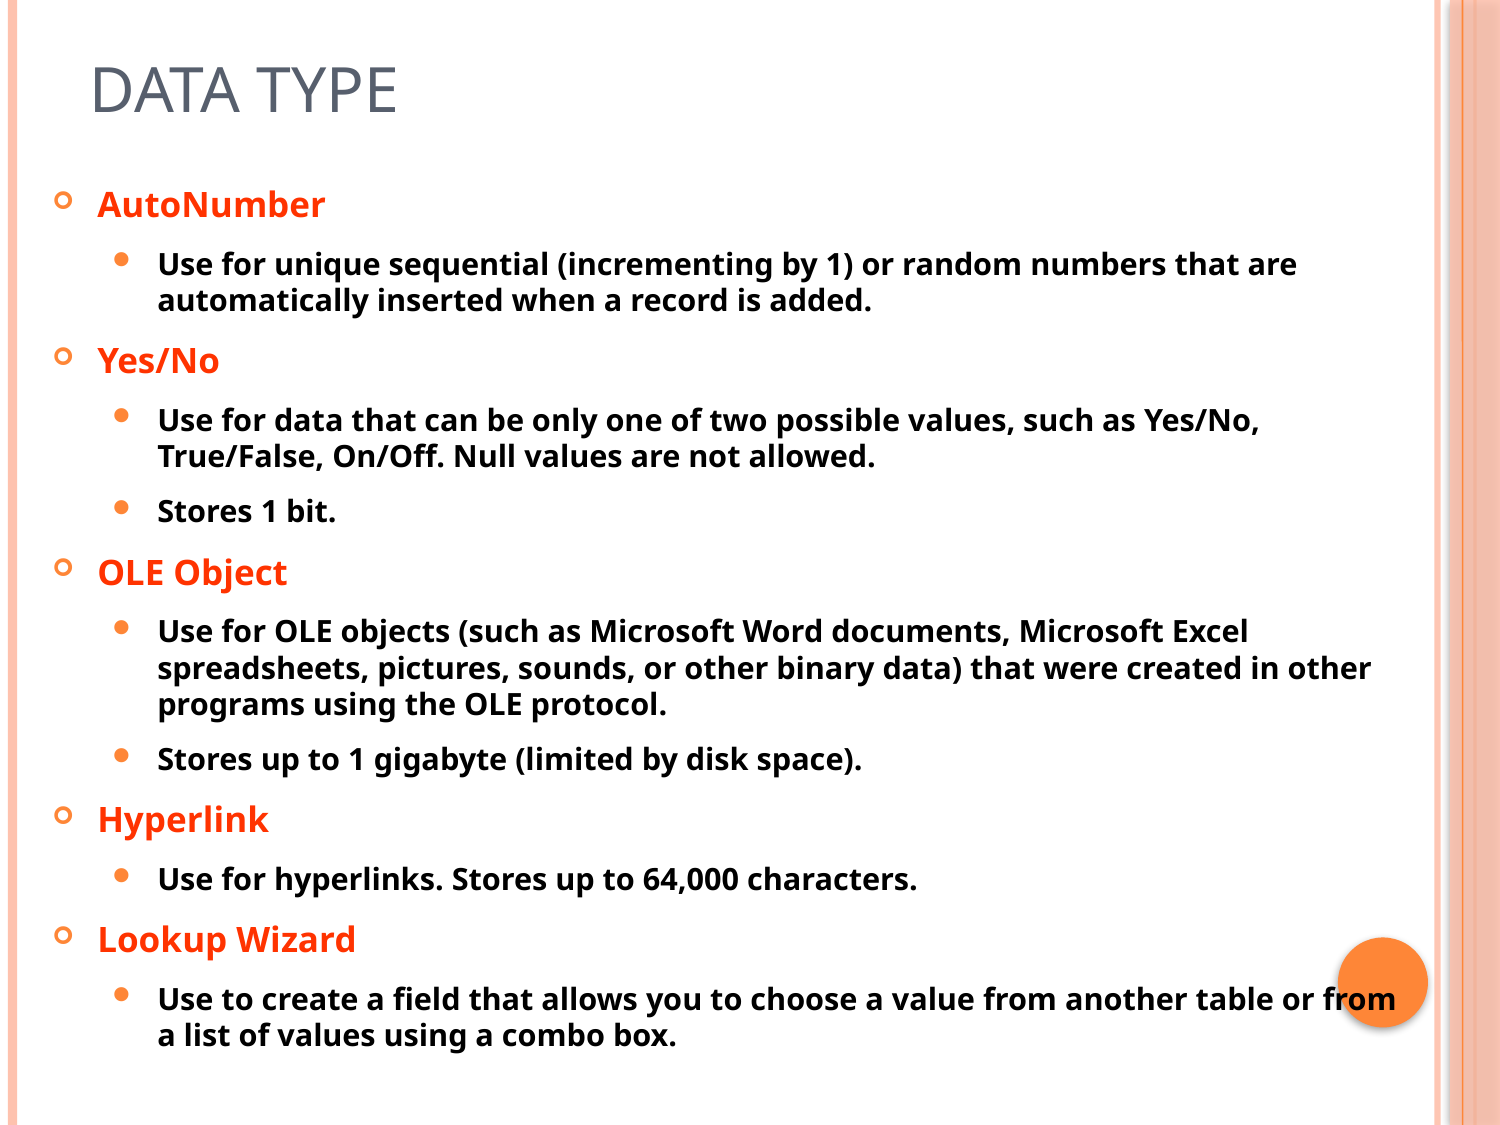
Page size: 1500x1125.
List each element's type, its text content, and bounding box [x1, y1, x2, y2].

list AutoNumber Use for unique sequential (incrementing by 1) or random numbers that are automatically inserted when a record is added. Yes/No Use for data that can be only one of two possible values, such as Yes/No, True/False, On/Off. Null values are not allowed. Stores 1 bit. OLE Object Use for OLE objects (such as Microsoft Word documents, Microsoft Excel spreadsheets, pictures, sounds, or other binary data) that were created in other programs using the OLE protocol. Stores up to 1 gigabyte (limited by disk space). Hyperlink Use for hyperlinks. Stores up to 64,000 characters. Lookup Wizard Use to create a field that allows you to choose a value from another table or from a list of values using a combo box. [37, 174, 1425, 1062]
title Data Type [75, 37, 1300, 133]
